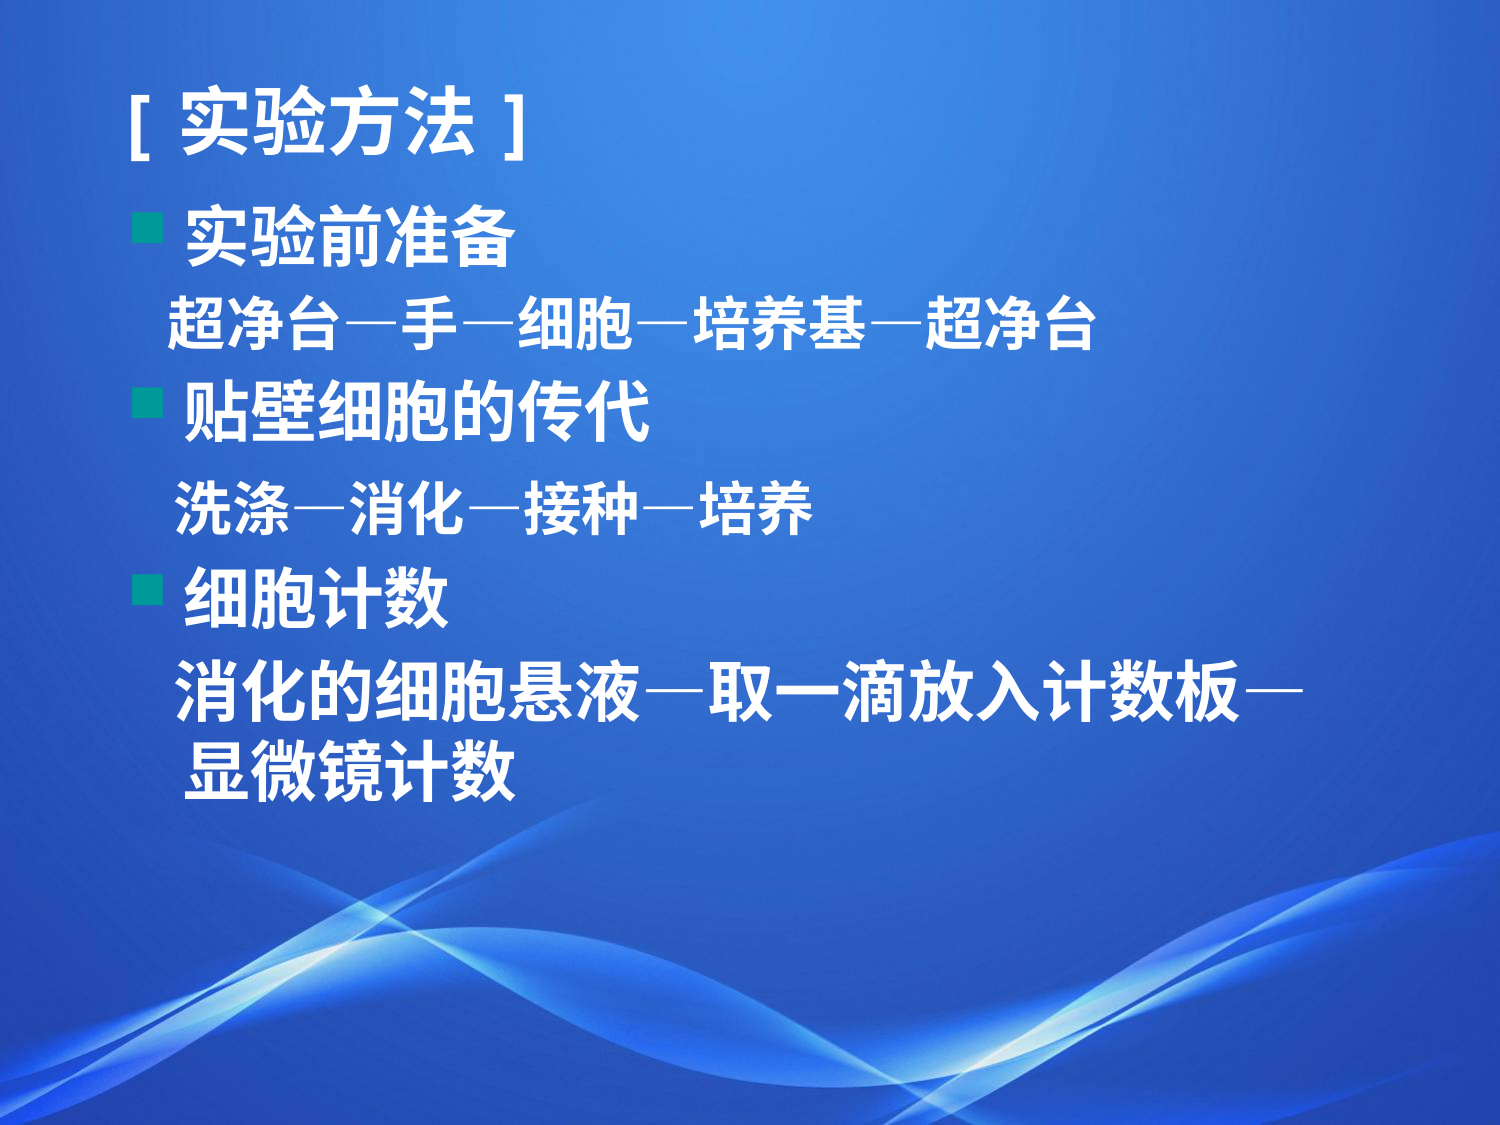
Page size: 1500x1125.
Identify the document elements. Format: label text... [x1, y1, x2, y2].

title [实验方法] [99, 50, 1375, 175]
list 实验前准备 超净台—手—细胞—培养基—超净台 贴壁细胞的传代 洗涤—消化—接种—培养 细胞计数 消化的细胞悬液—取一滴放入计数板—显微镜计数 [112, 187, 1388, 1000]
picture [0, 0, 1500, 1125]
